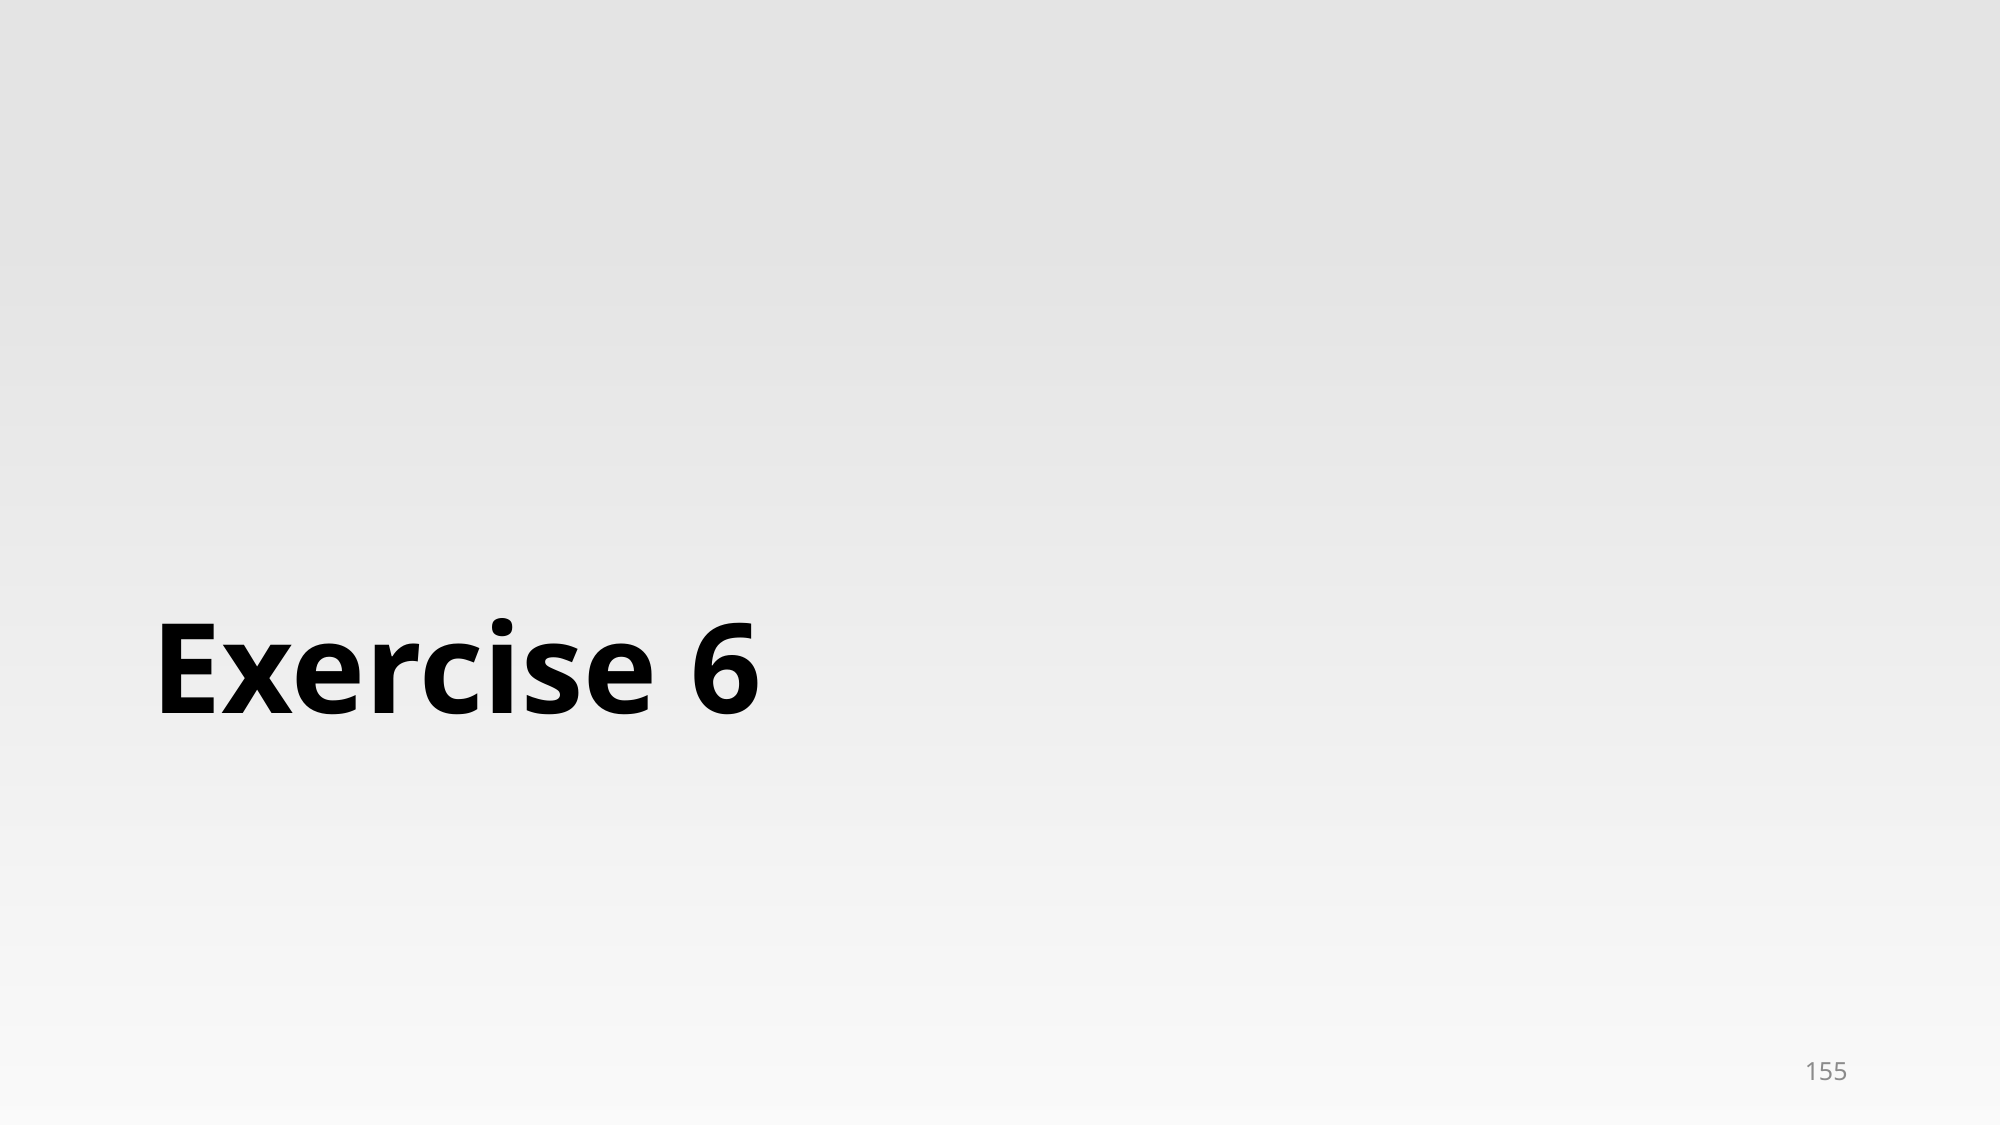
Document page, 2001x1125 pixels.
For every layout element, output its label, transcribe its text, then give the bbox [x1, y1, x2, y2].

slide_number 155 [1412, 1042, 1863, 1103]
title Exercise 6 [136, 280, 1862, 749]
